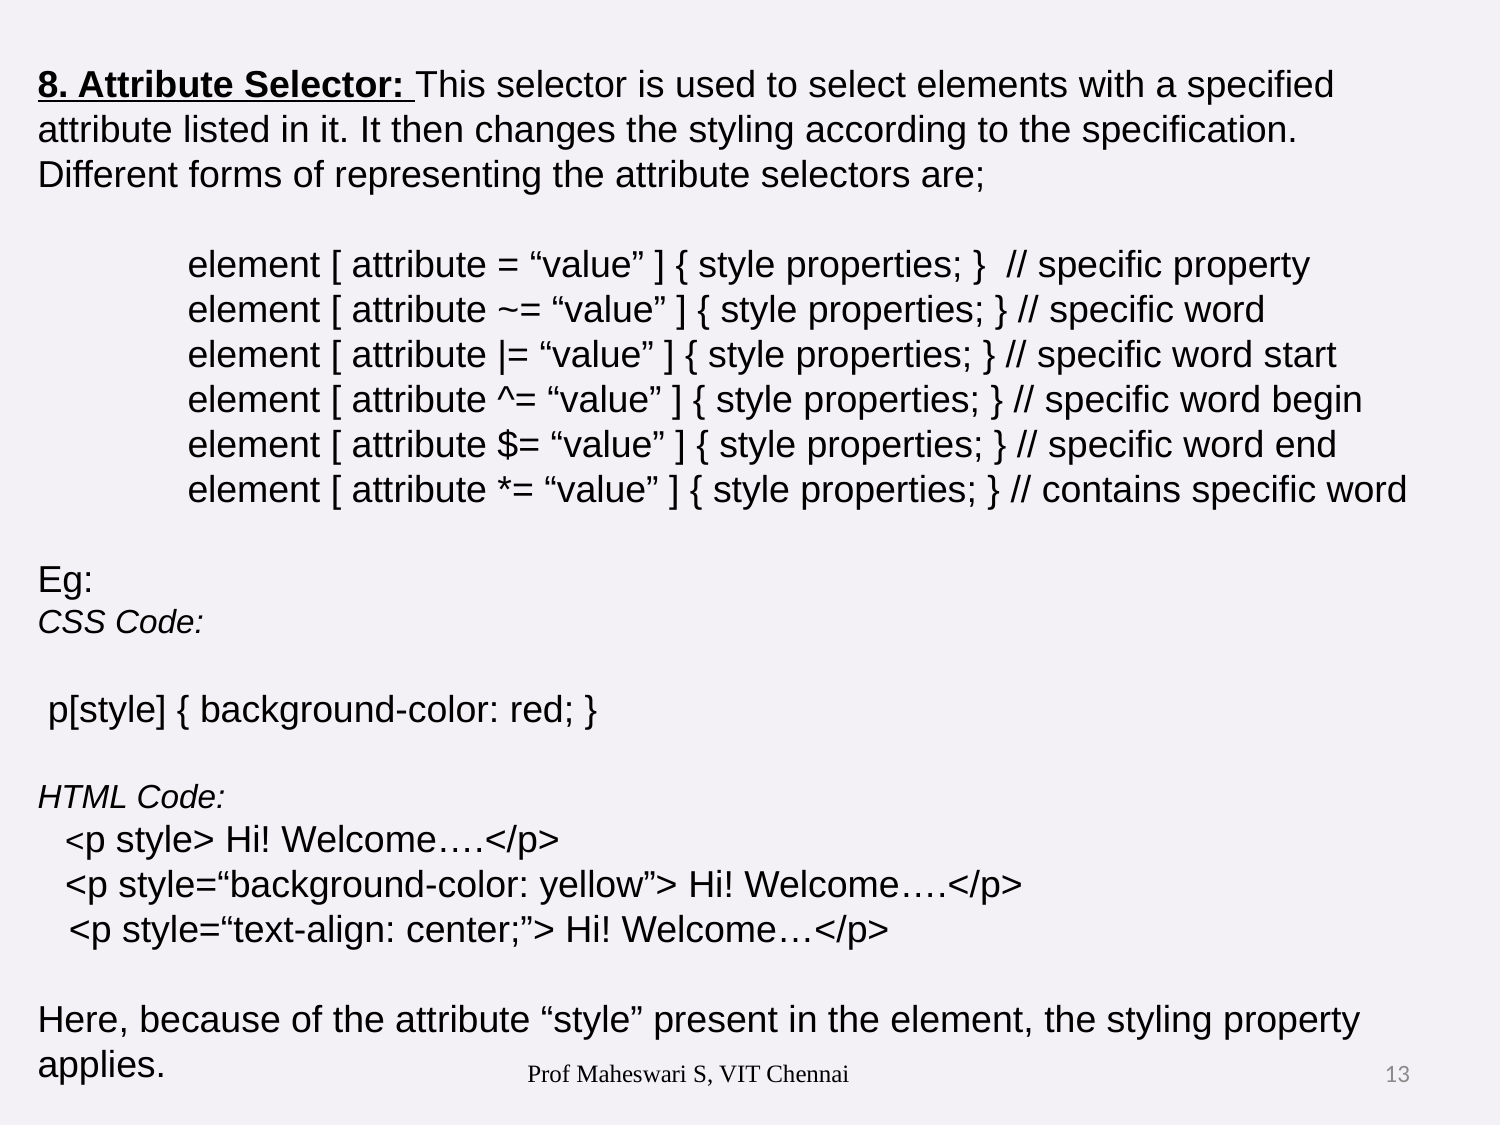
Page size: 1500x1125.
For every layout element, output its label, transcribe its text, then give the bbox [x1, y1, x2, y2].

footer Prof Maheswari S, VIT Chennai [512, 1042, 988, 1103]
slide_number 13 [1074, 1042, 1425, 1103]
title 8. Attribute Selector: This selector is used to select elements with a specified attribute listed in it. It then changes the styling according to the specification. Different forms of representing the attribute selectors are; element [ attribute = “value” ] { style properties; } // specific property element [ attribute ~= “value” ] { style properties; } // specific word element [ attribute |= “value” ] { style properties; } // specific word start element [ attribute ^= “value” ] { style properties; } // specific word begin element [ attribute $= “value” ] { style properties; } // specific word end element [ attribute *= “value” ] { style properties; } // contains specific word Eg: CSS Code: p[style] { background-color: red; } HTML Code: <p style> Hi! Welcome….</p> <p style=“background-color: yellow”> Hi! Welcome….</p> <p style=“text-align: center;”> Hi! Welcome…</p> Here, because of the attribute “style” present in the element, the styling property applies. [37, 45, 1425, 1100]
